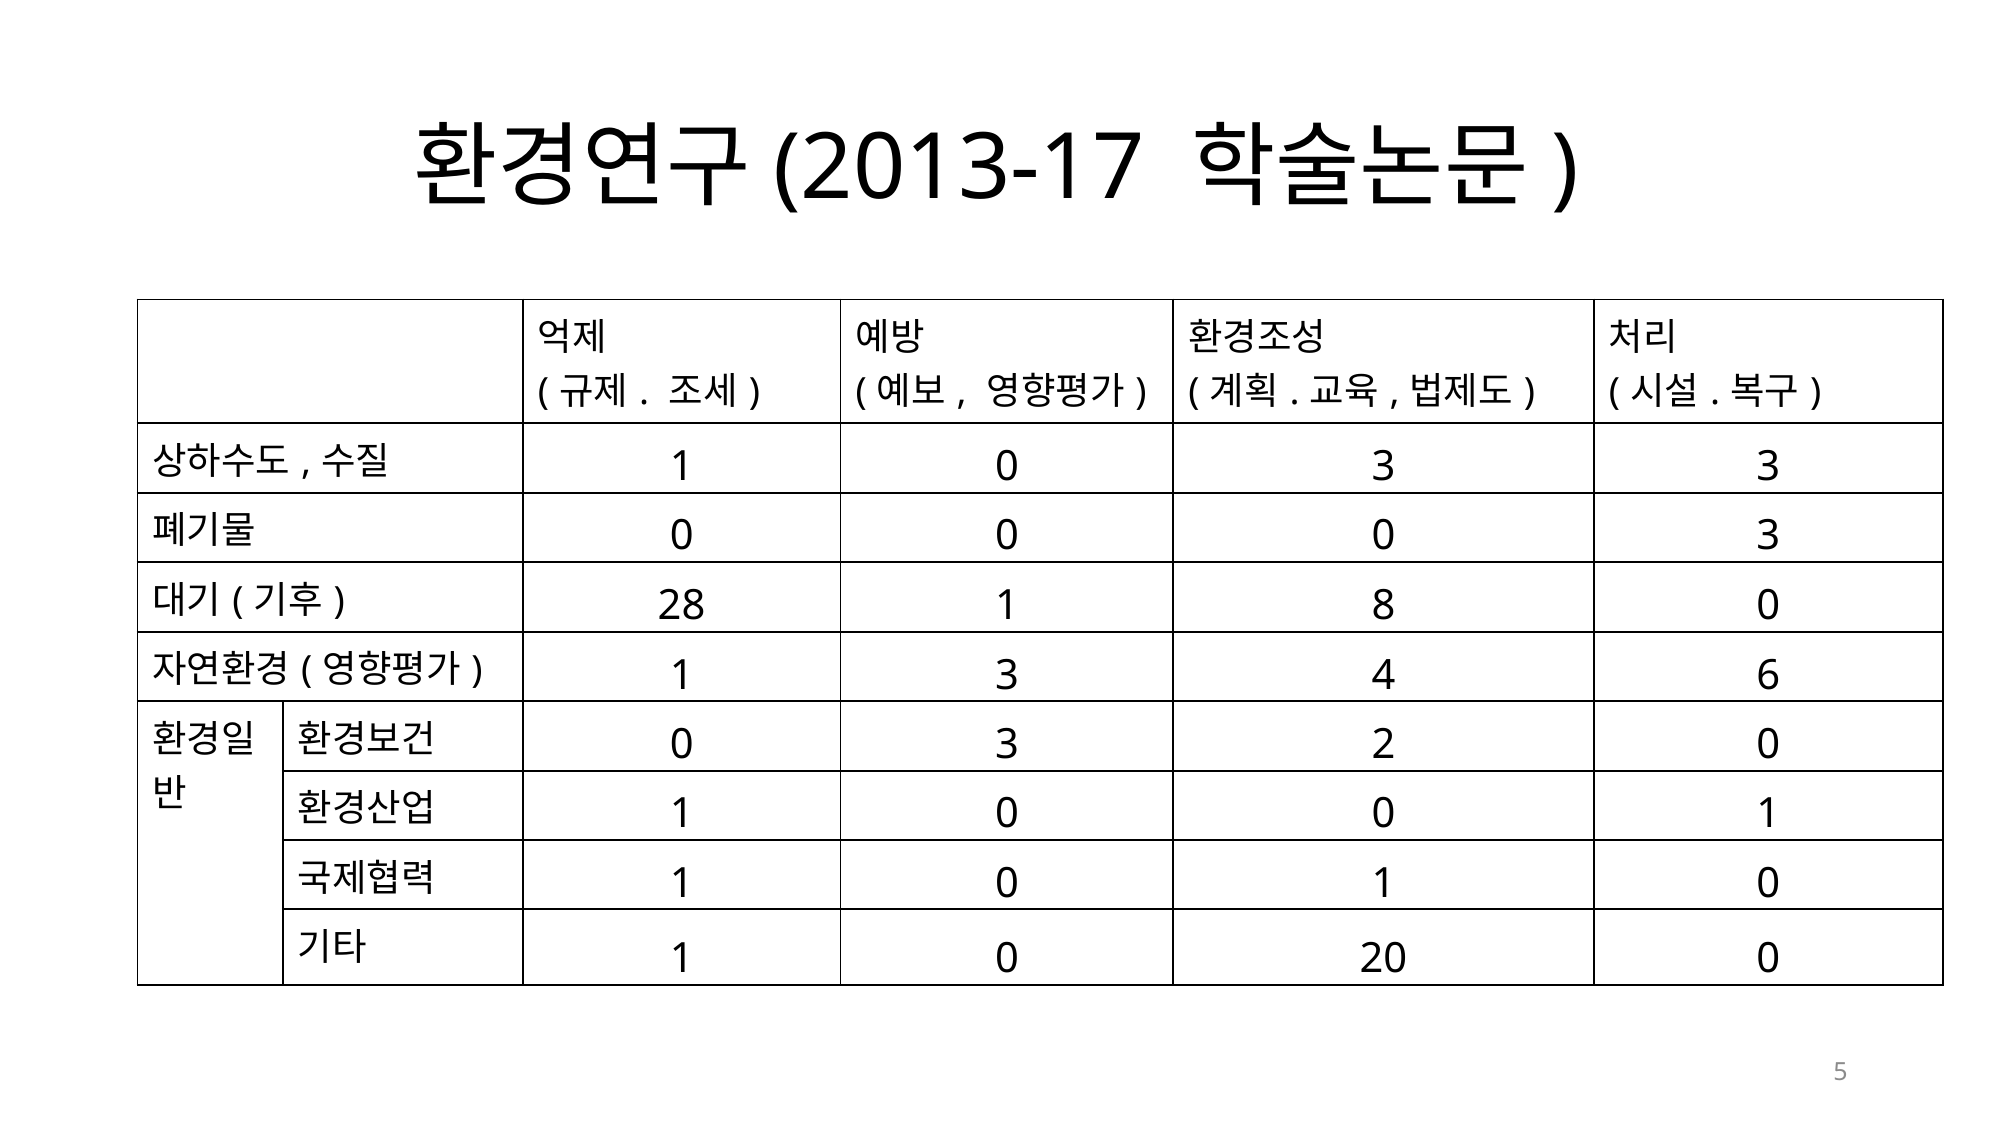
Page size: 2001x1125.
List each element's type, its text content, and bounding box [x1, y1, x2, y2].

table_cell 3 [841, 633, 1172, 700]
table_cell 3 [1595, 424, 1942, 492]
table_cell 1 [524, 772, 840, 839]
table_cell 3 [1174, 424, 1593, 492]
table_cell 2 [1174, 702, 1593, 770]
table_cell 0 [841, 494, 1172, 561]
table_cell 20 [1174, 910, 1593, 984]
slide_number 5 [1412, 1042, 1863, 1103]
table_cell 0 [524, 494, 840, 561]
table_cell 0 [1595, 563, 1942, 631]
table_cell 자연환경(영향평가) [138, 633, 522, 700]
table_cell 0 [1595, 841, 1942, 908]
table_cell 0 [524, 702, 840, 770]
table_cell 폐기물 [138, 494, 522, 561]
table_cell 28 [524, 563, 840, 631]
table_header 처리 (시설.복구) [1595, 300, 1942, 422]
table_header 억제 (규제. 조세) [524, 300, 840, 422]
table_cell 0 [841, 841, 1172, 908]
table_cell 0 [1595, 910, 1942, 984]
table_cell 0 [1595, 702, 1942, 770]
table_header [138, 300, 522, 422]
table_cell 0 [1174, 772, 1593, 839]
table_cell 3 [841, 702, 1172, 770]
table_cell 1 [841, 563, 1172, 631]
table_cell 대기(기후) [138, 563, 522, 631]
table_cell 0 [841, 910, 1172, 984]
table_cell 1 [524, 910, 840, 984]
table_cell 1 [1174, 841, 1593, 908]
table_cell 국제협력 [284, 841, 522, 908]
table_cell 1 [524, 633, 840, 700]
title 환경연구(2013-17 학술논문) [48, 59, 1943, 278]
table_cell 1 [524, 841, 840, 908]
table_cell 4 [1174, 633, 1593, 700]
table_cell 1 [524, 424, 840, 492]
table_cell 0 [841, 424, 1172, 492]
table_cell 0 [1174, 494, 1593, 561]
table_cell 8 [1174, 563, 1593, 631]
table_cell 3 [1595, 494, 1942, 561]
table_cell 환경보건 [284, 702, 522, 770]
table_cell 1 [1595, 772, 1942, 839]
table_cell 0 [841, 772, 1172, 839]
table_cell 6 [1595, 633, 1942, 700]
table_cell 상하수도,수질 [138, 424, 522, 492]
table_cell 기타 [284, 910, 522, 984]
table_cell 환경일반 [138, 702, 282, 984]
table_header 환경조성 (계획.교육,법제도) [1174, 300, 1593, 422]
table_cell 환경산업 [284, 772, 522, 839]
table_header 예방 (예보, 영향평가) [841, 300, 1172, 422]
